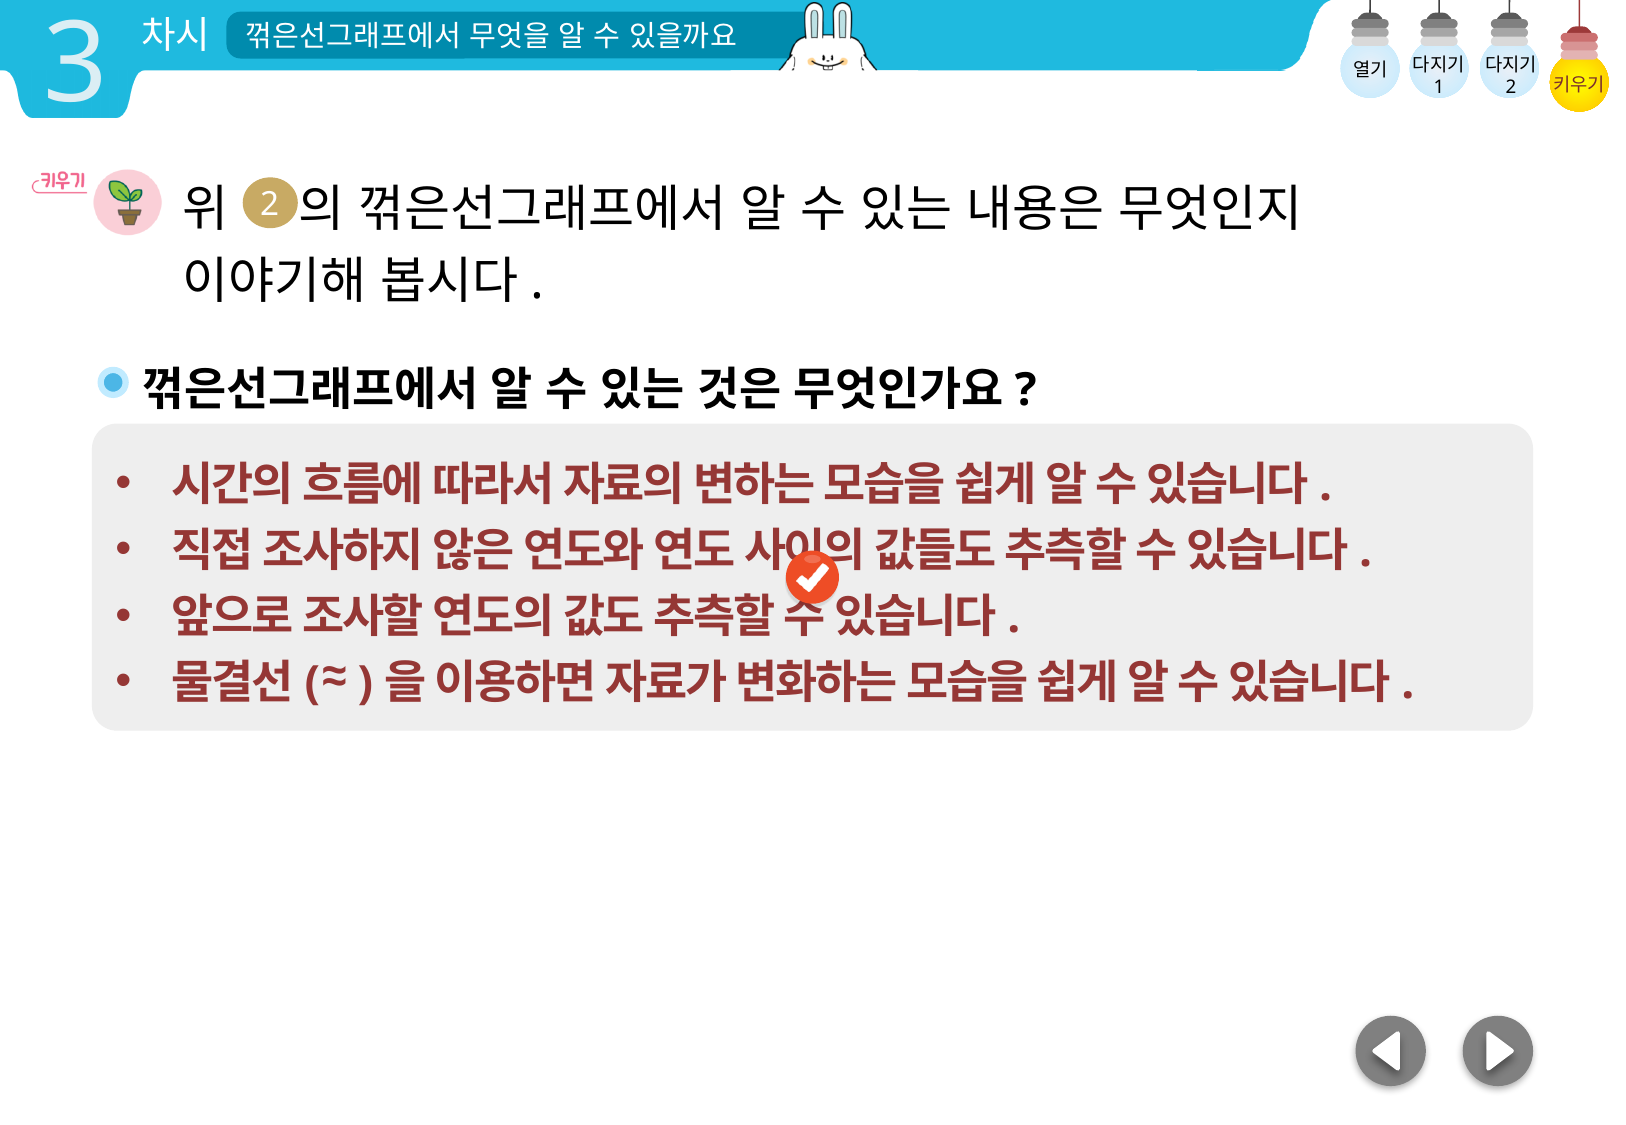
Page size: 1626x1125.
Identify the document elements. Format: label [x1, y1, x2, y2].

text_box [785, 550, 840, 604]
text_box [100, 436, 1510, 719]
text_box [1355, 1015, 1534, 1087]
text_box [91, 341, 1534, 732]
picture [3, 70, 145, 118]
picture [777, 2, 878, 70]
text_box [1196, 0, 1622, 112]
text_box [20, 156, 1479, 318]
